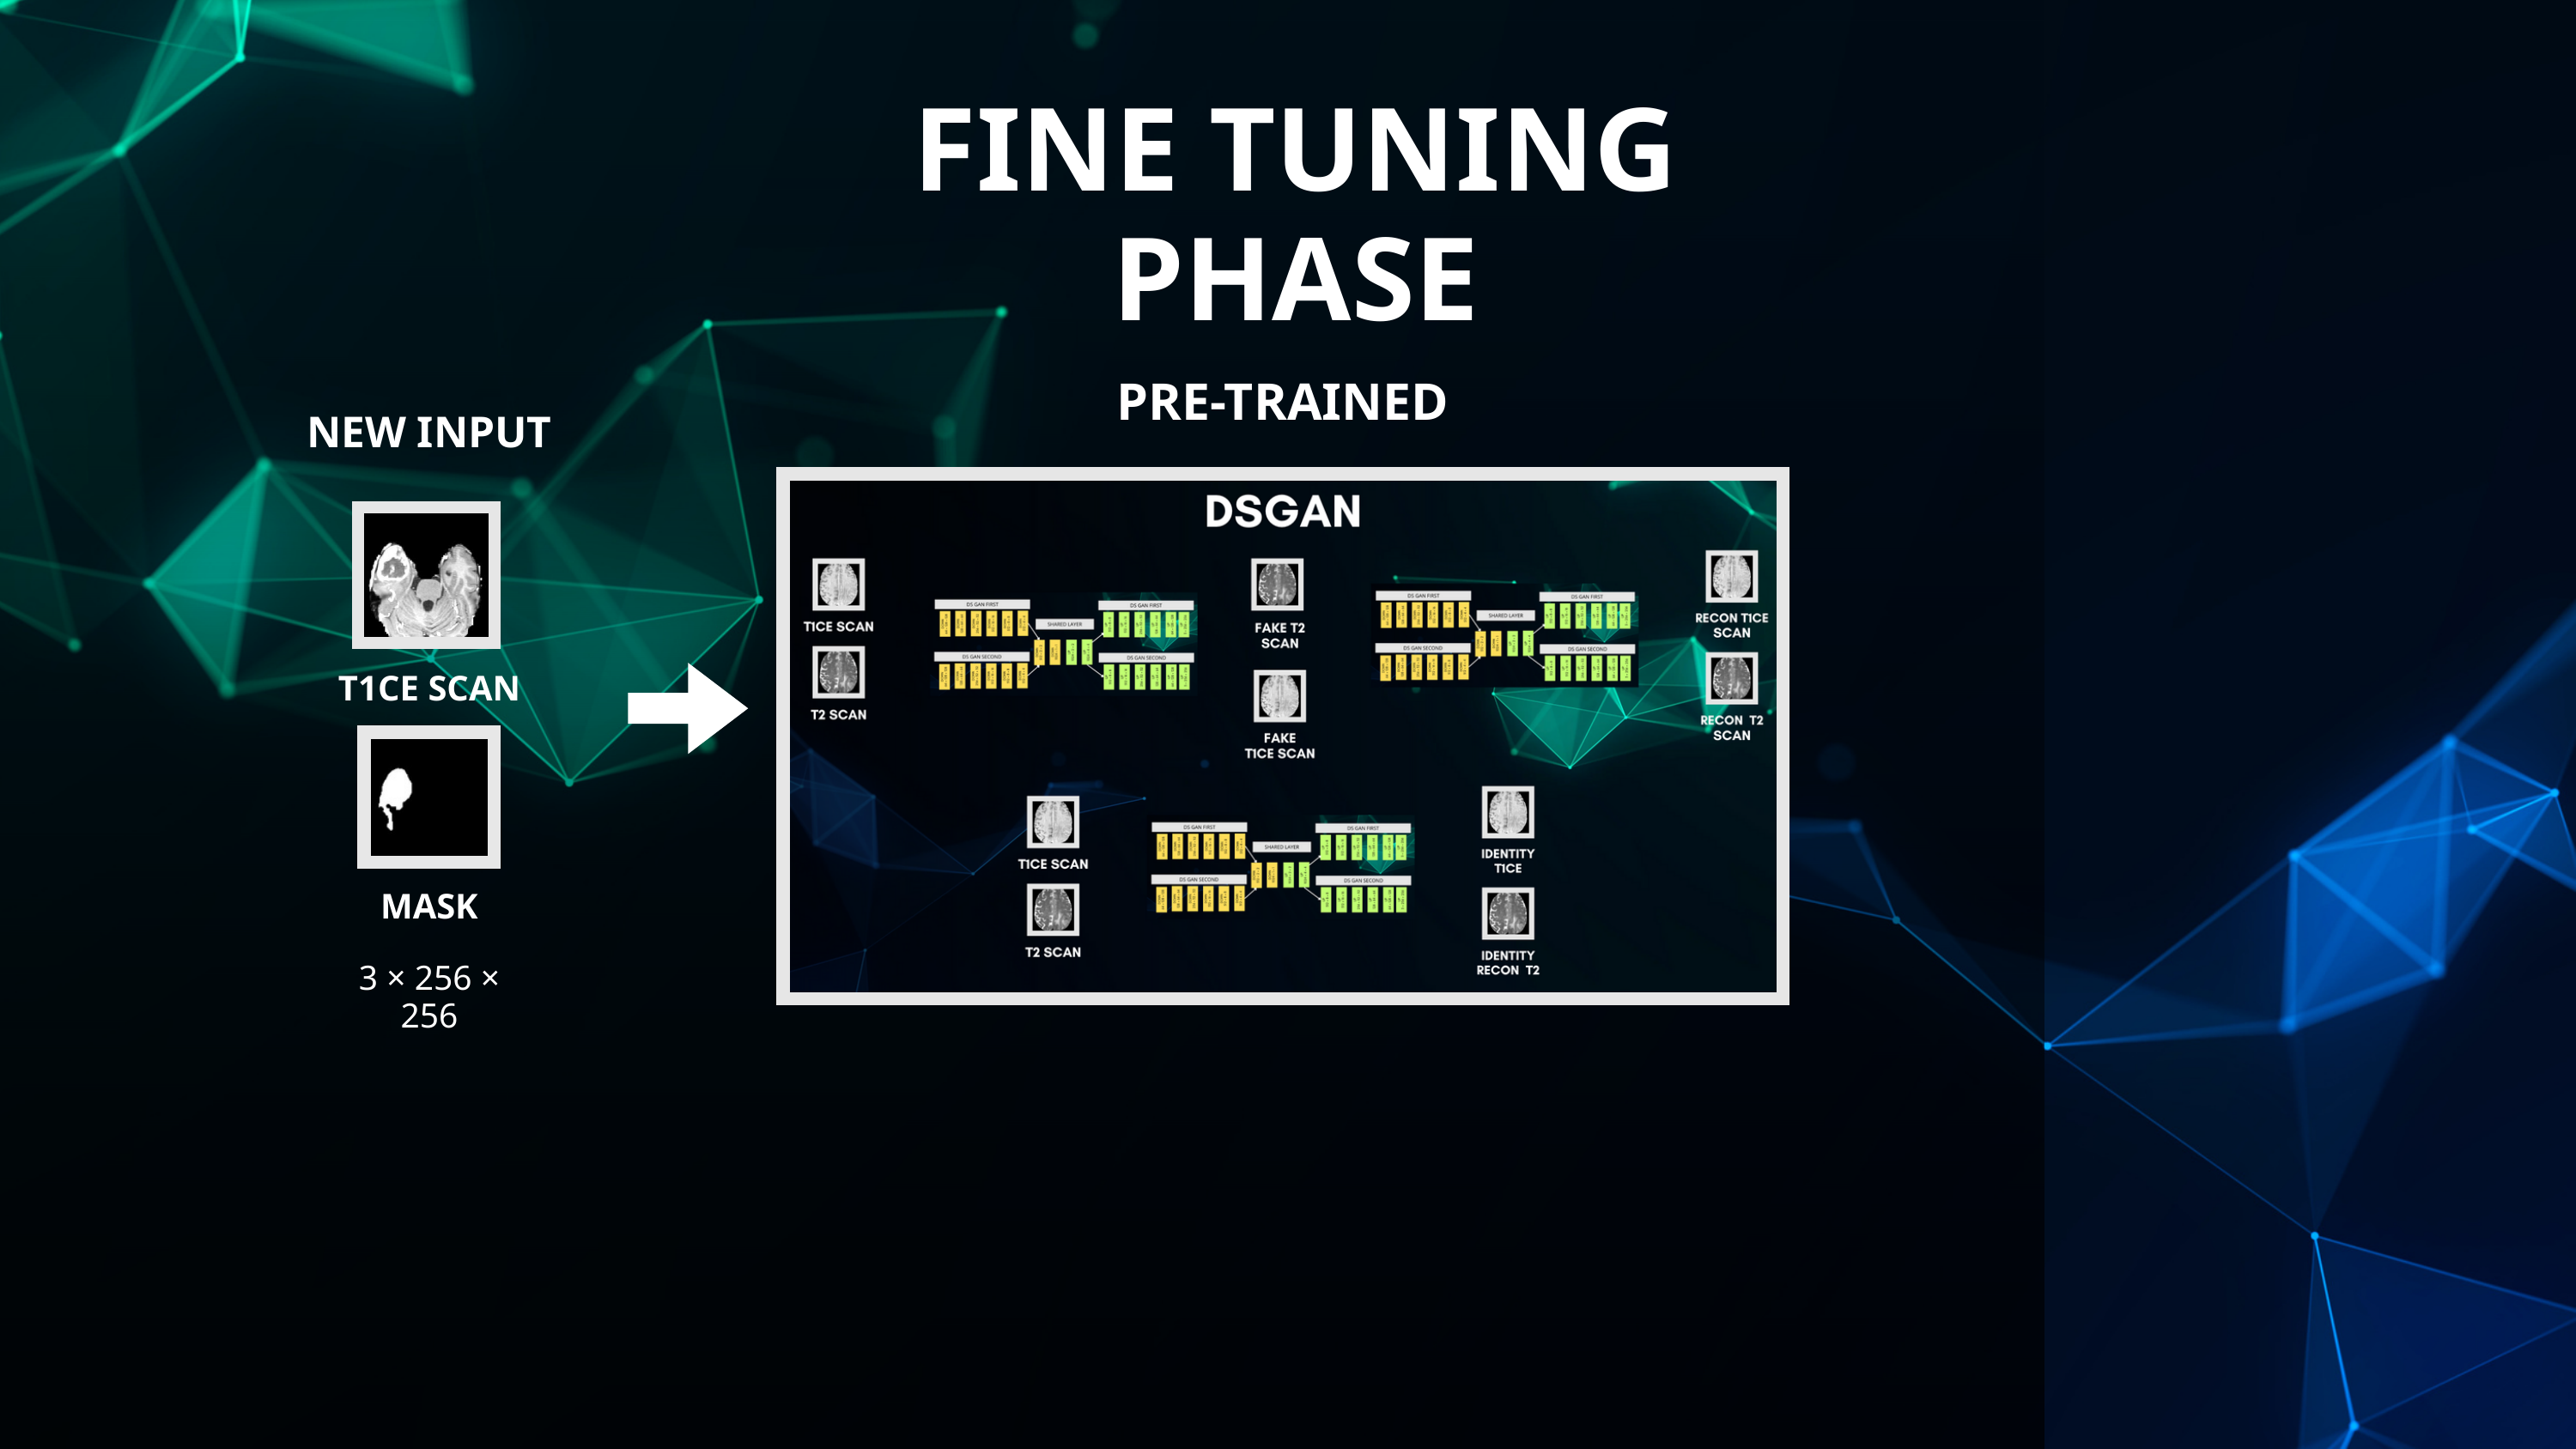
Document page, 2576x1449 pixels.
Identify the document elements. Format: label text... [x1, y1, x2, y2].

text_box [363, 731, 495, 863]
text_box MASK [337, 887, 522, 926]
text_box [2044, 0, 2576, 1449]
text_box [0, 0, 2044, 1449]
text_box [358, 506, 495, 644]
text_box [628, 662, 749, 755]
text_box 3 × 256 × 256 [331, 958, 528, 1035]
text_box [782, 474, 1783, 999]
text_box FINE TUNING PHASE [737, 83, 1855, 344]
text_box T1CE SCAN [337, 668, 522, 707]
text_box NEW INPUT [222, 408, 636, 457]
text_box PRE-TRAINED [1036, 373, 1529, 431]
